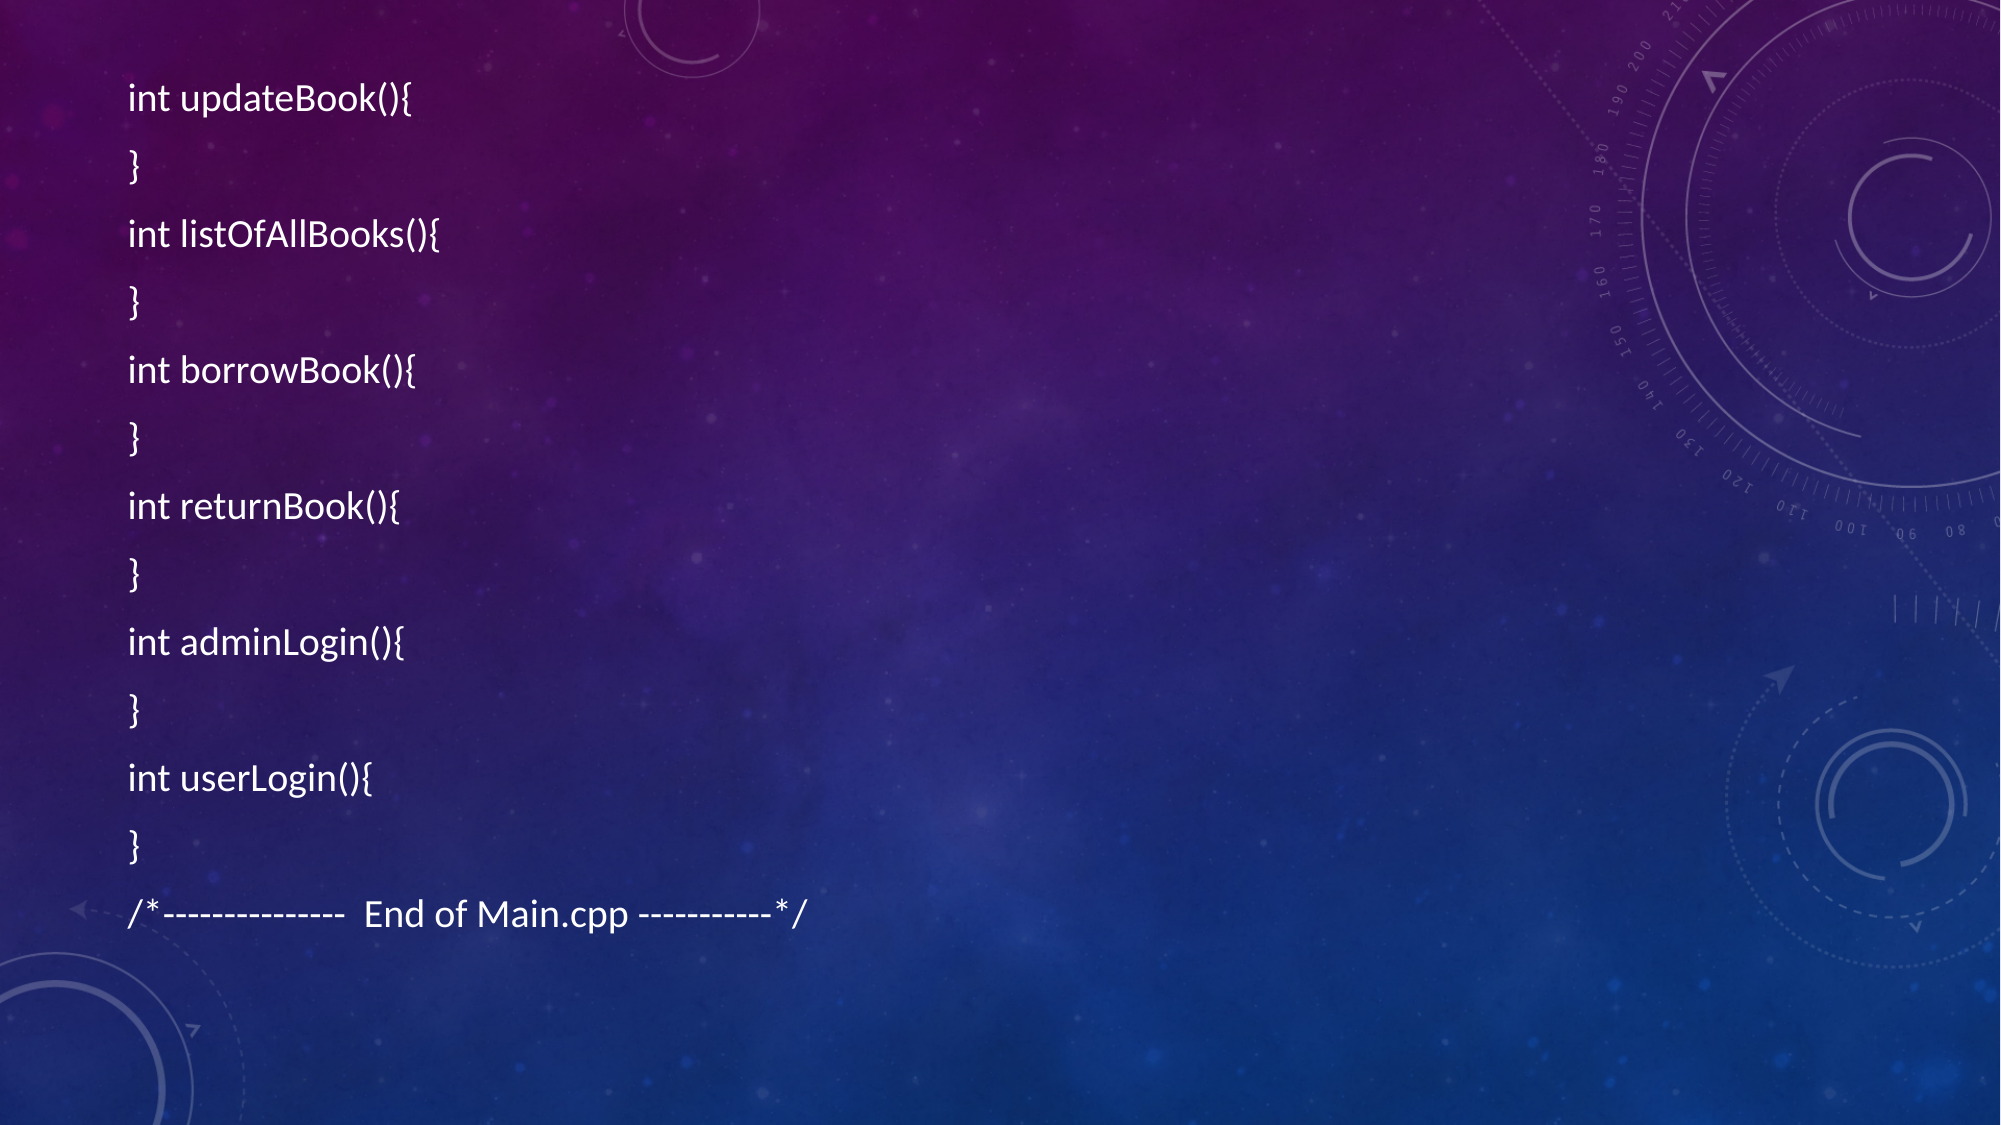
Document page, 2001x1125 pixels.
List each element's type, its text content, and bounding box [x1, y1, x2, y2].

list int updateBook(){ } int listOfAllBooks(){ } int borrowBook(){ } int returnBook(){ } int adminLogin(){ } int userLogin(){ } /*--------------- End of Main.cpp -----------*/ [112, 64, 1757, 950]
picture [0, 0, 2001, 1125]
